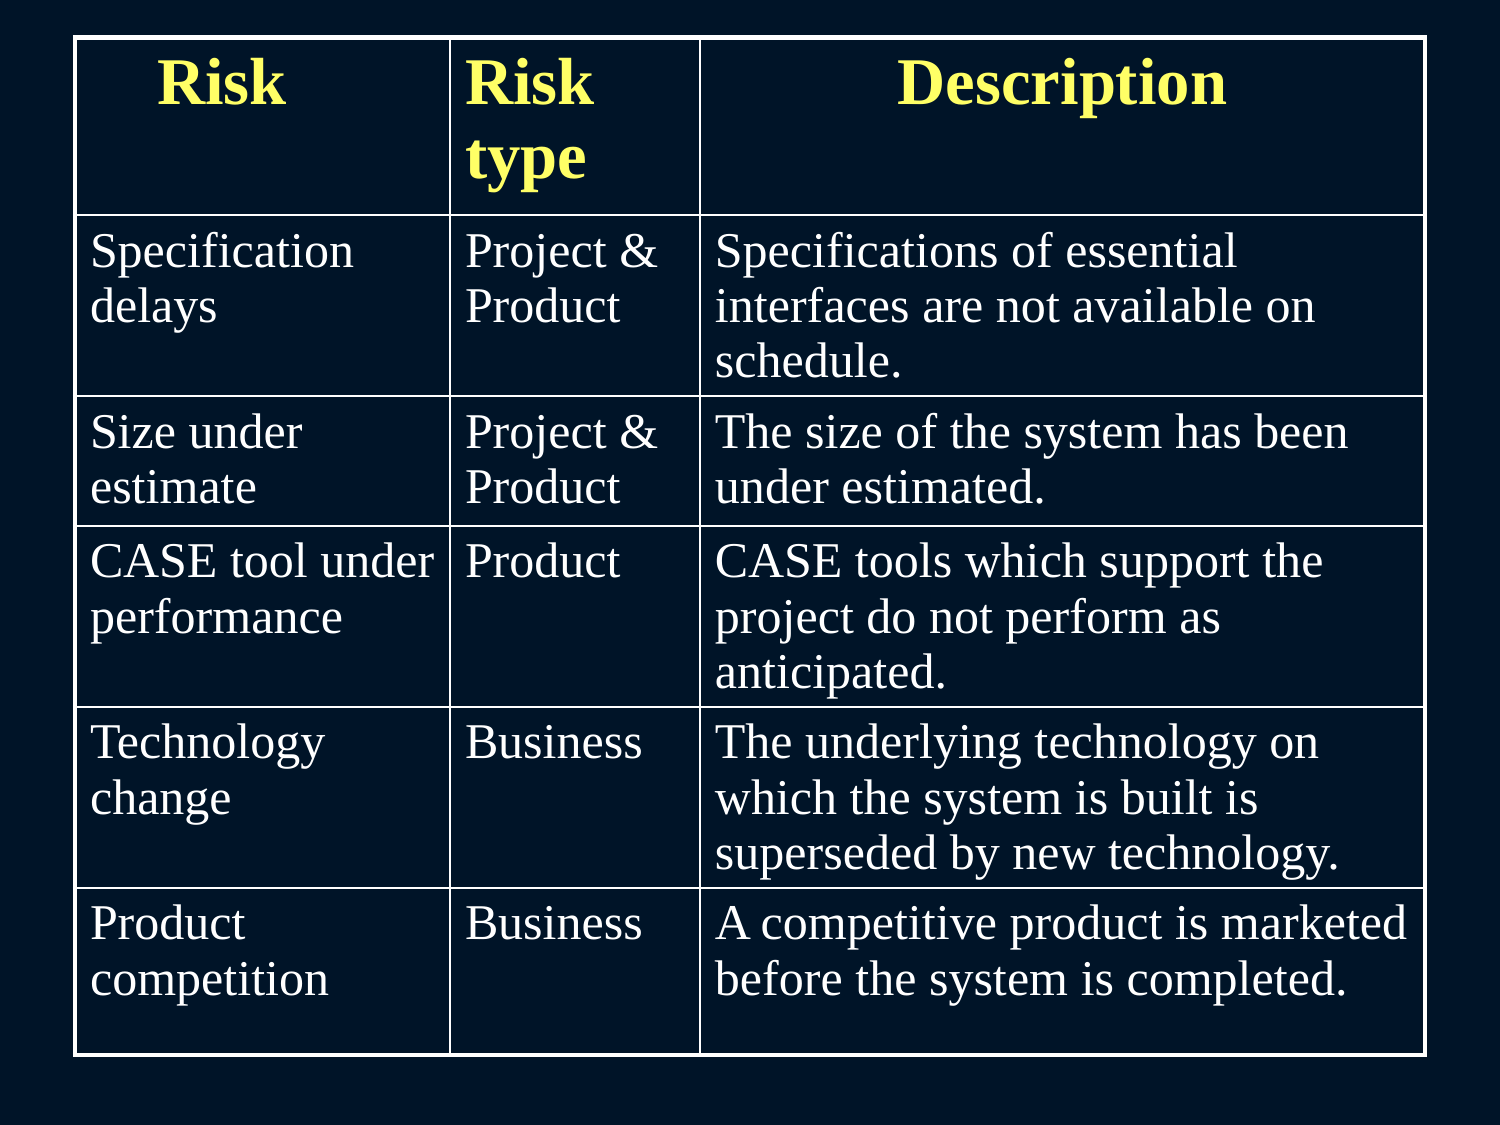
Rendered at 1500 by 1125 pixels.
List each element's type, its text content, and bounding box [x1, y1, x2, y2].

table_cell A competitive product is marketed before the system is completed. [701, 889, 1423, 1053]
table_cell Product [451, 527, 699, 706]
table_cell Business [451, 708, 699, 887]
table_cell CASE tool under performance [77, 527, 449, 706]
table_header Risk [77, 40, 449, 214]
table_cell Specifications of essential interfaces are not available on schedule. [701, 216, 1423, 395]
table_cell Business [451, 889, 699, 1053]
table_header Description [701, 40, 1423, 214]
table_header Risk type [451, 40, 699, 214]
table_cell Technology change [77, 708, 449, 887]
table_cell CASE tools which support the project do not perform as anticipated. [701, 527, 1423, 706]
table_cell Specification delays [77, 216, 449, 395]
table_cell Project & Product [451, 216, 699, 395]
table_cell Project & Product [451, 397, 699, 525]
table_cell The size of the system has been under estimated. [701, 397, 1423, 525]
table_cell The underlying technology on which the system is built is superseded by new technology. [701, 708, 1423, 887]
table_cell Product competition [77, 889, 449, 1053]
table_cell Size under estimate [77, 397, 449, 525]
